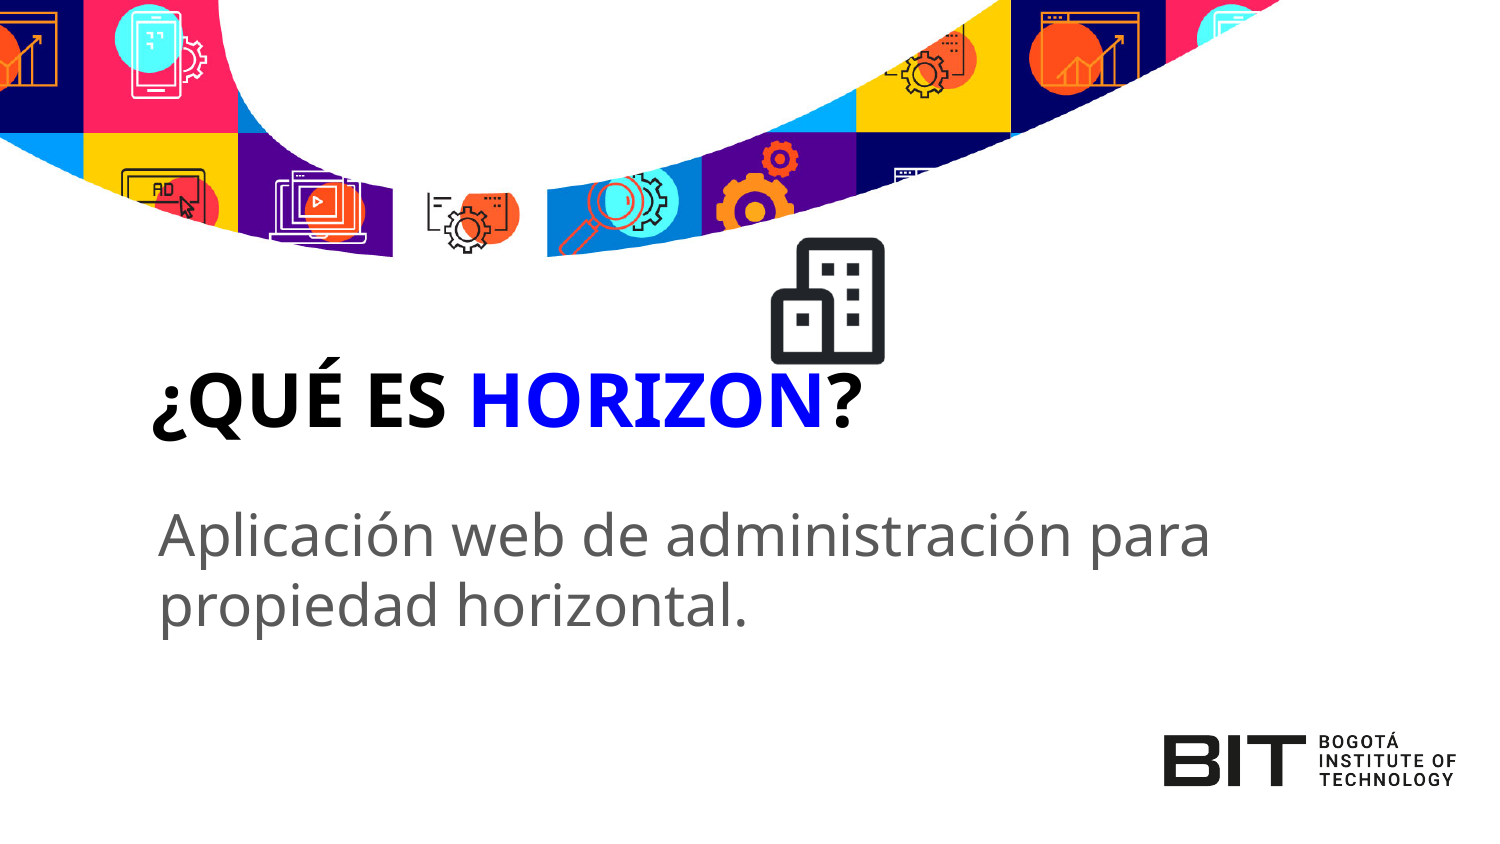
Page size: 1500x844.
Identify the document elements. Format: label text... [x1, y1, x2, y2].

picture [0, 0, 1500, 844]
title ¿QUÉ ES HORIZON? [136, 328, 1364, 467]
subtitle Aplicación web de administración para propiedad horizontal. [143, 483, 1372, 614]
